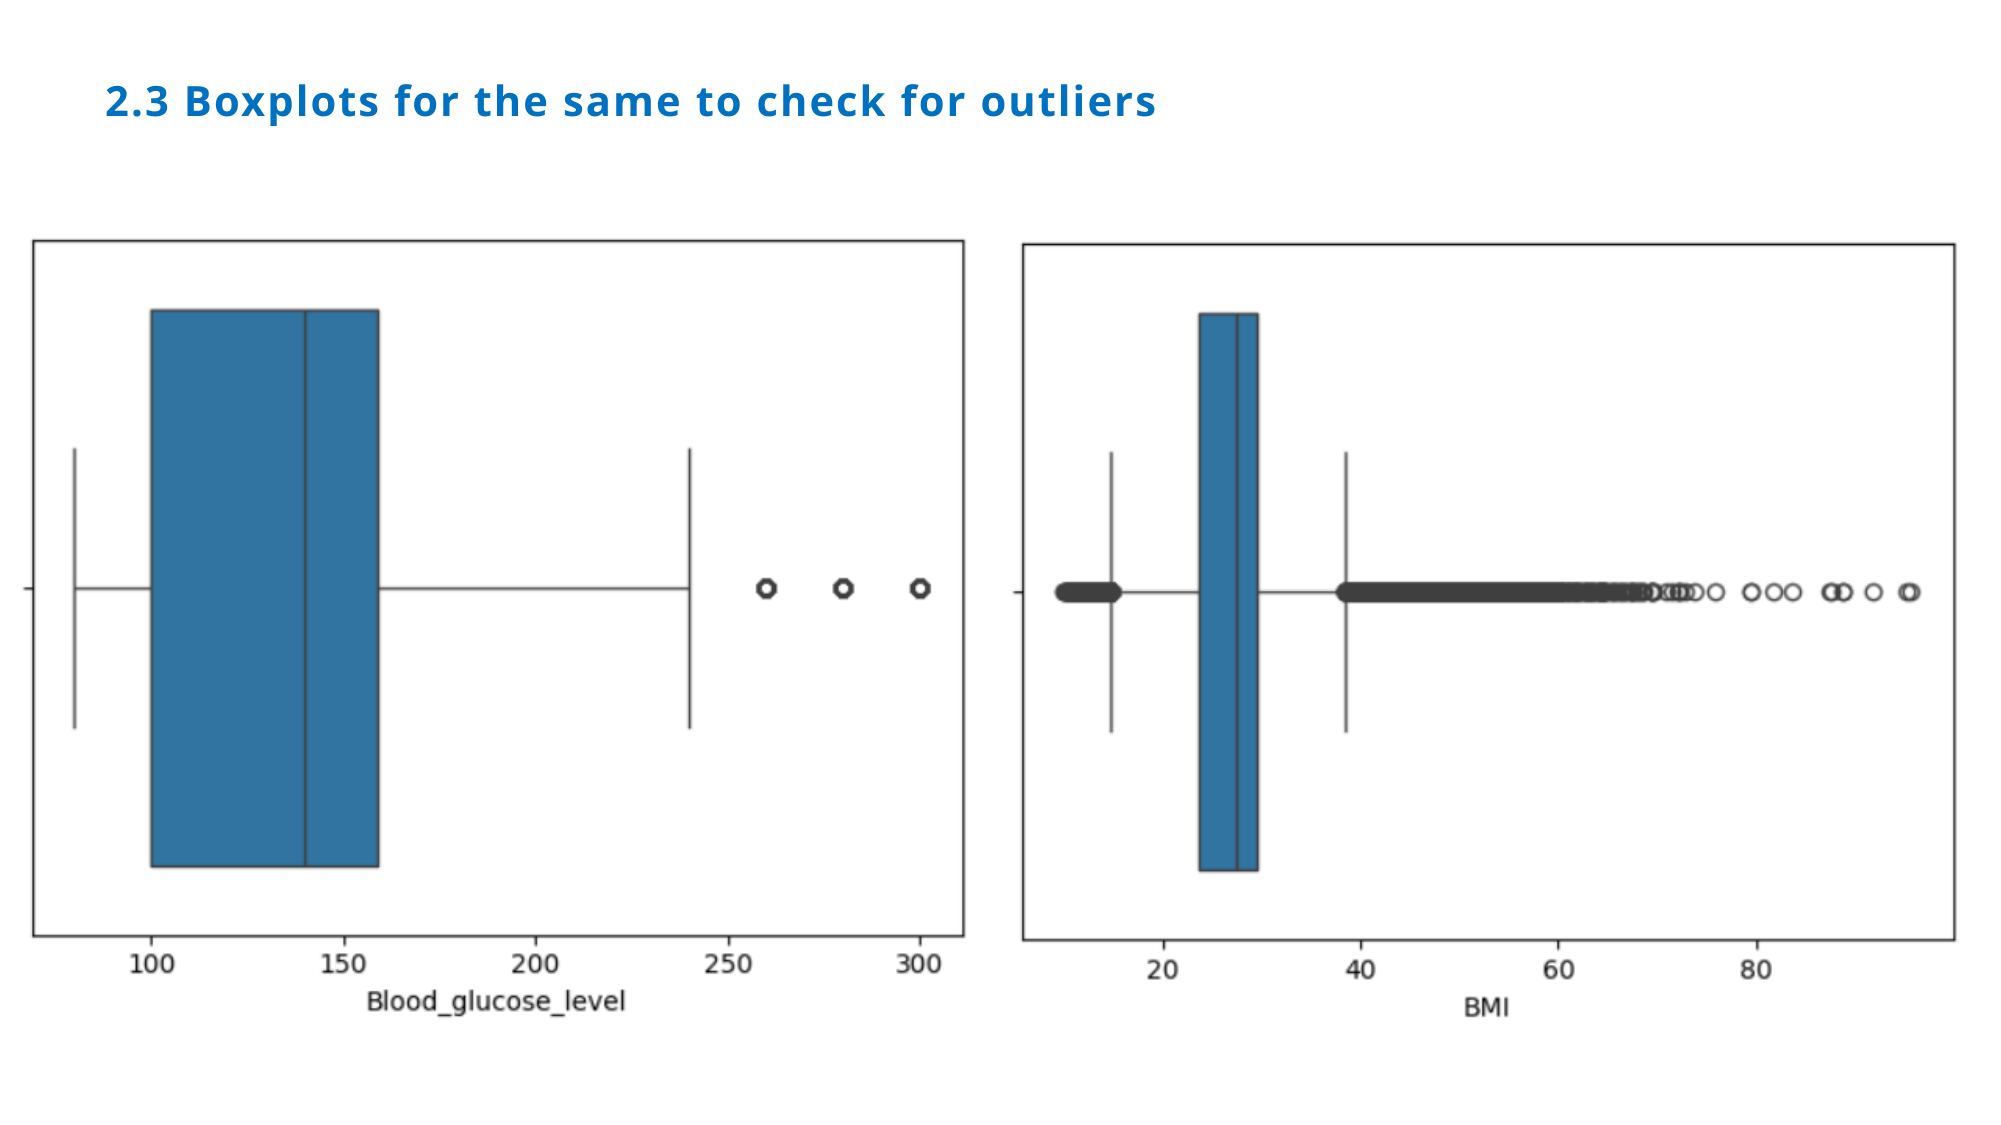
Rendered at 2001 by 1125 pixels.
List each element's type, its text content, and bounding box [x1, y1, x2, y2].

picture [2, 198, 1966, 1043]
title 2.3 Boxplots for the same to check for outliers [89, 72, 1453, 219]
